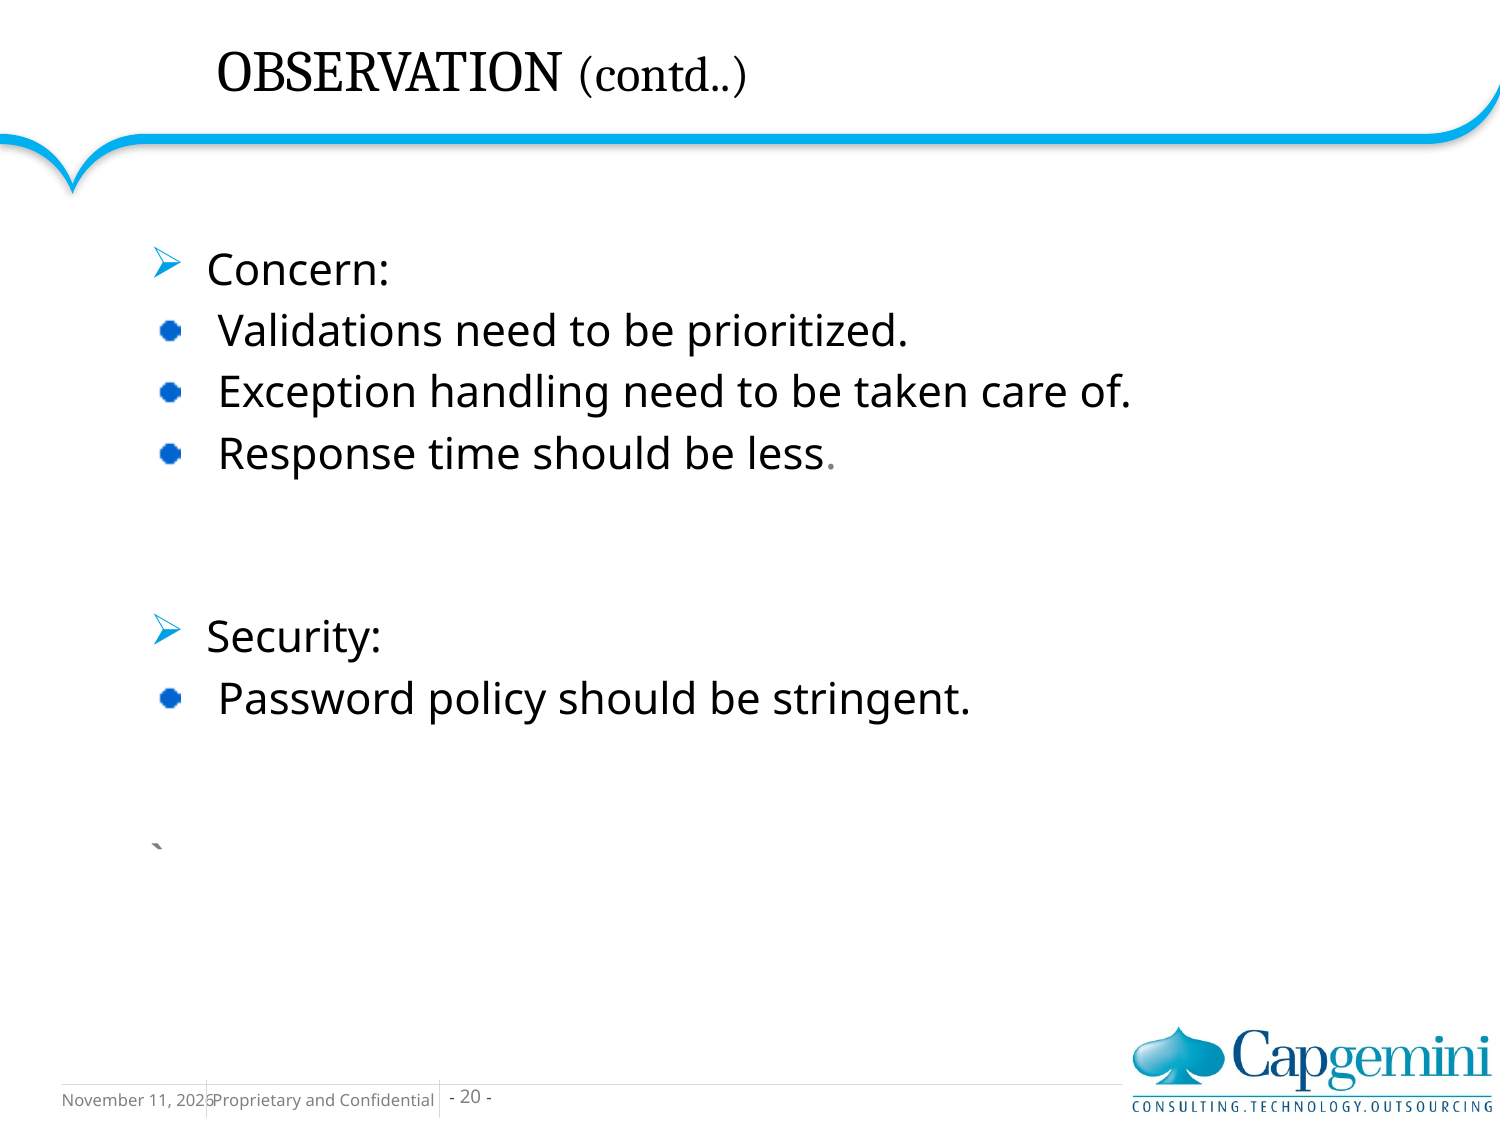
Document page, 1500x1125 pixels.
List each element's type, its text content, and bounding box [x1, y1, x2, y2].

title OBSERVATION (contd..) [50, 3, 1400, 134]
list Concern: Validations need to be prioritized. Exception handling need to be taken care of. Response time should be less. Security: Password policy should be stringent. ` [135, 180, 1398, 919]
picture [150, 313, 181, 345]
picture [150, 436, 181, 468]
picture [150, 375, 181, 406]
picture [150, 681, 181, 712]
picture [1122, 1015, 1500, 1125]
